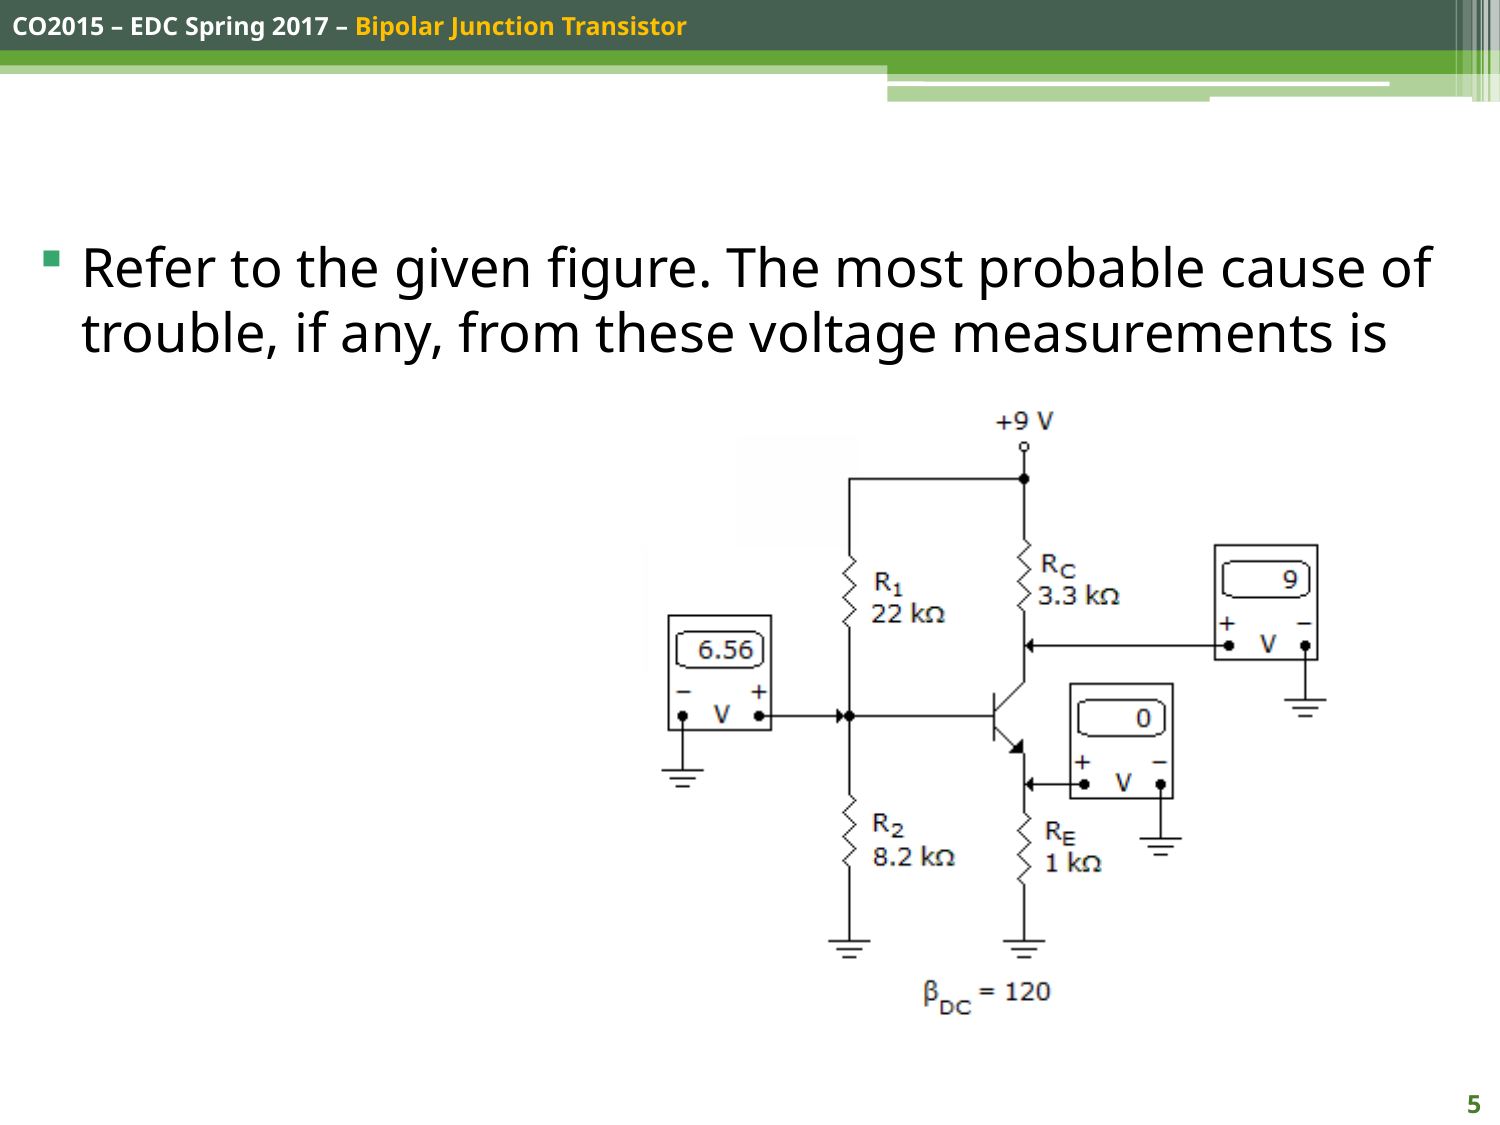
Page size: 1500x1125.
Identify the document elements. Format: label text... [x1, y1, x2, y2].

picture [642, 400, 1345, 1031]
list Refer to the given figure. The most probable cause of trouble, if any, from these voltage measurements is [6, 225, 1485, 1079]
